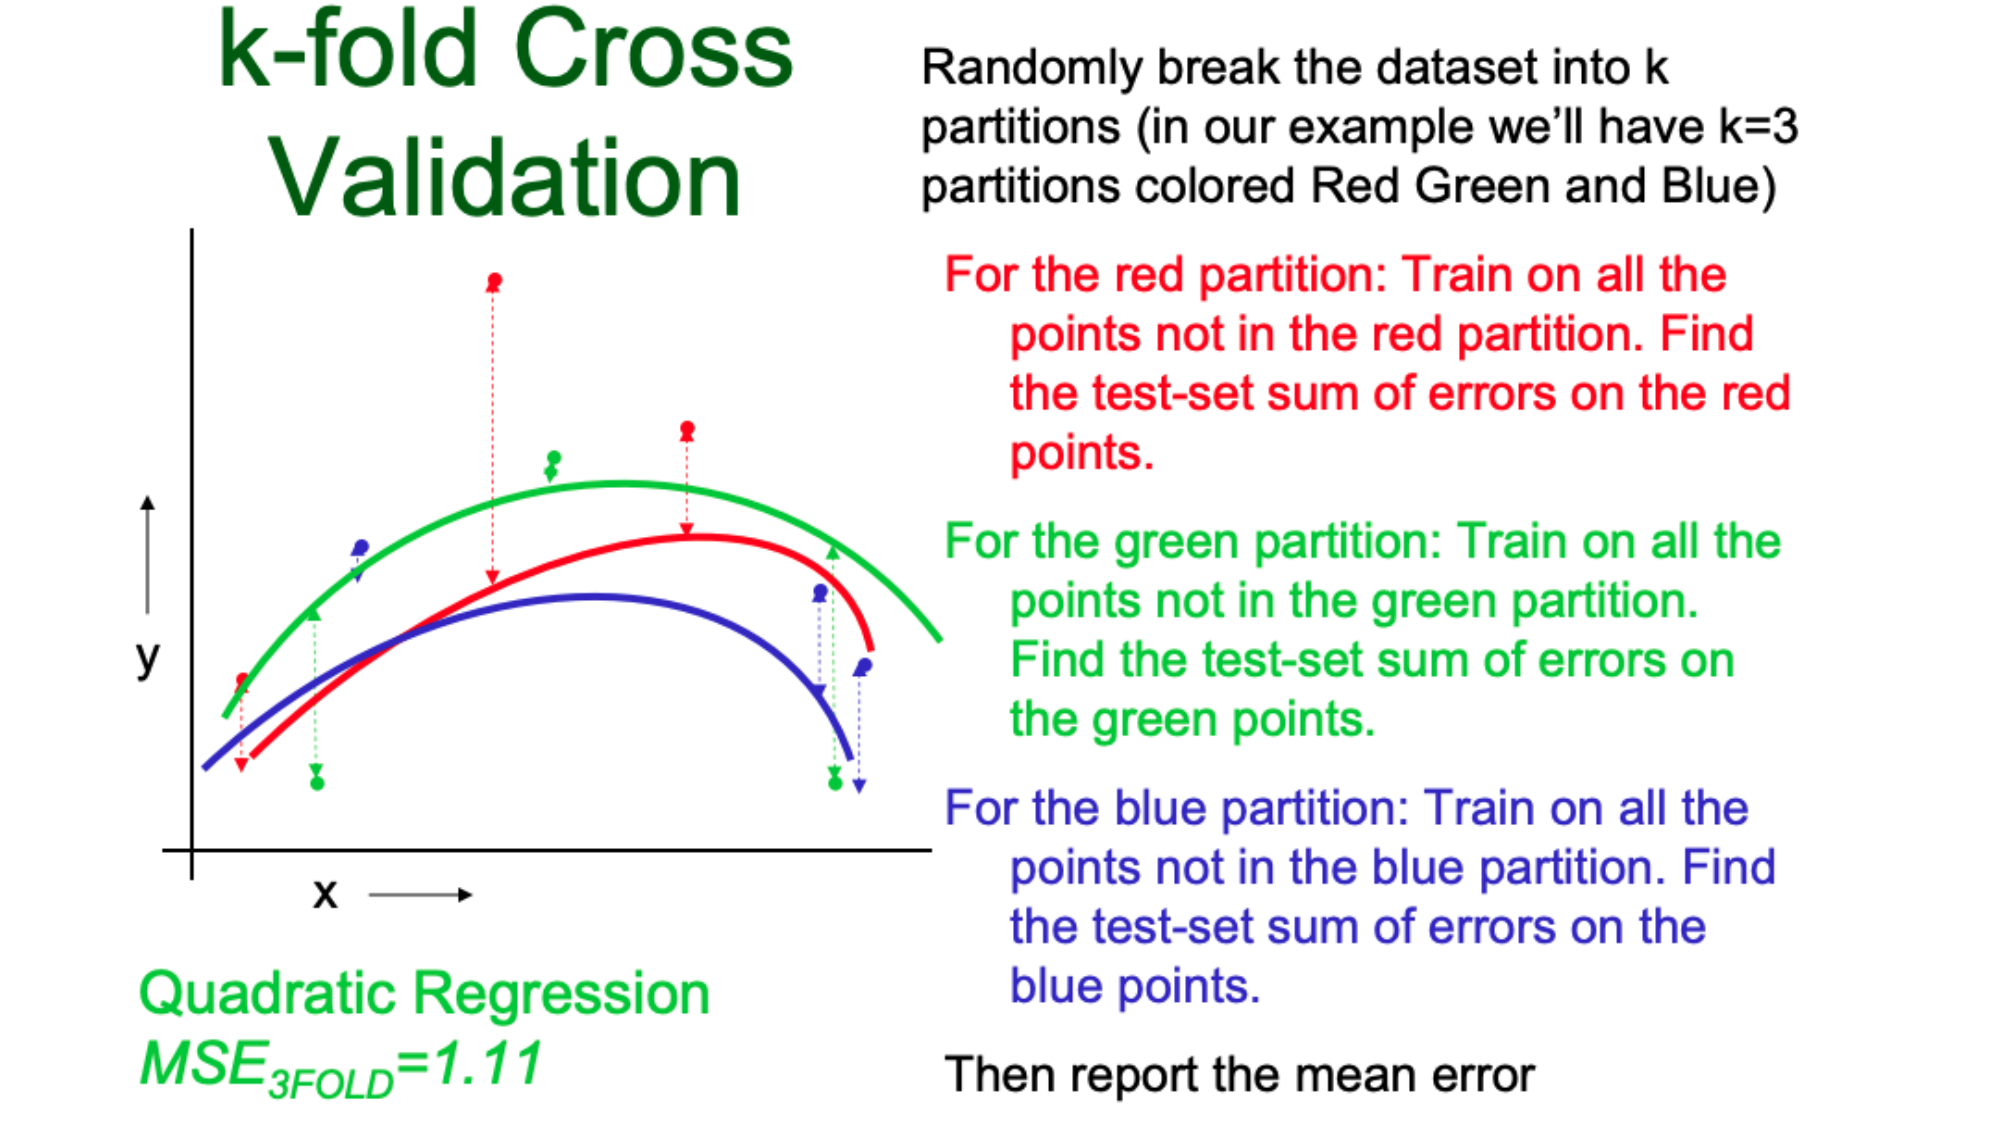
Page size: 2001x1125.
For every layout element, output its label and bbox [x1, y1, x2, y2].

picture [121, 0, 1878, 1125]
